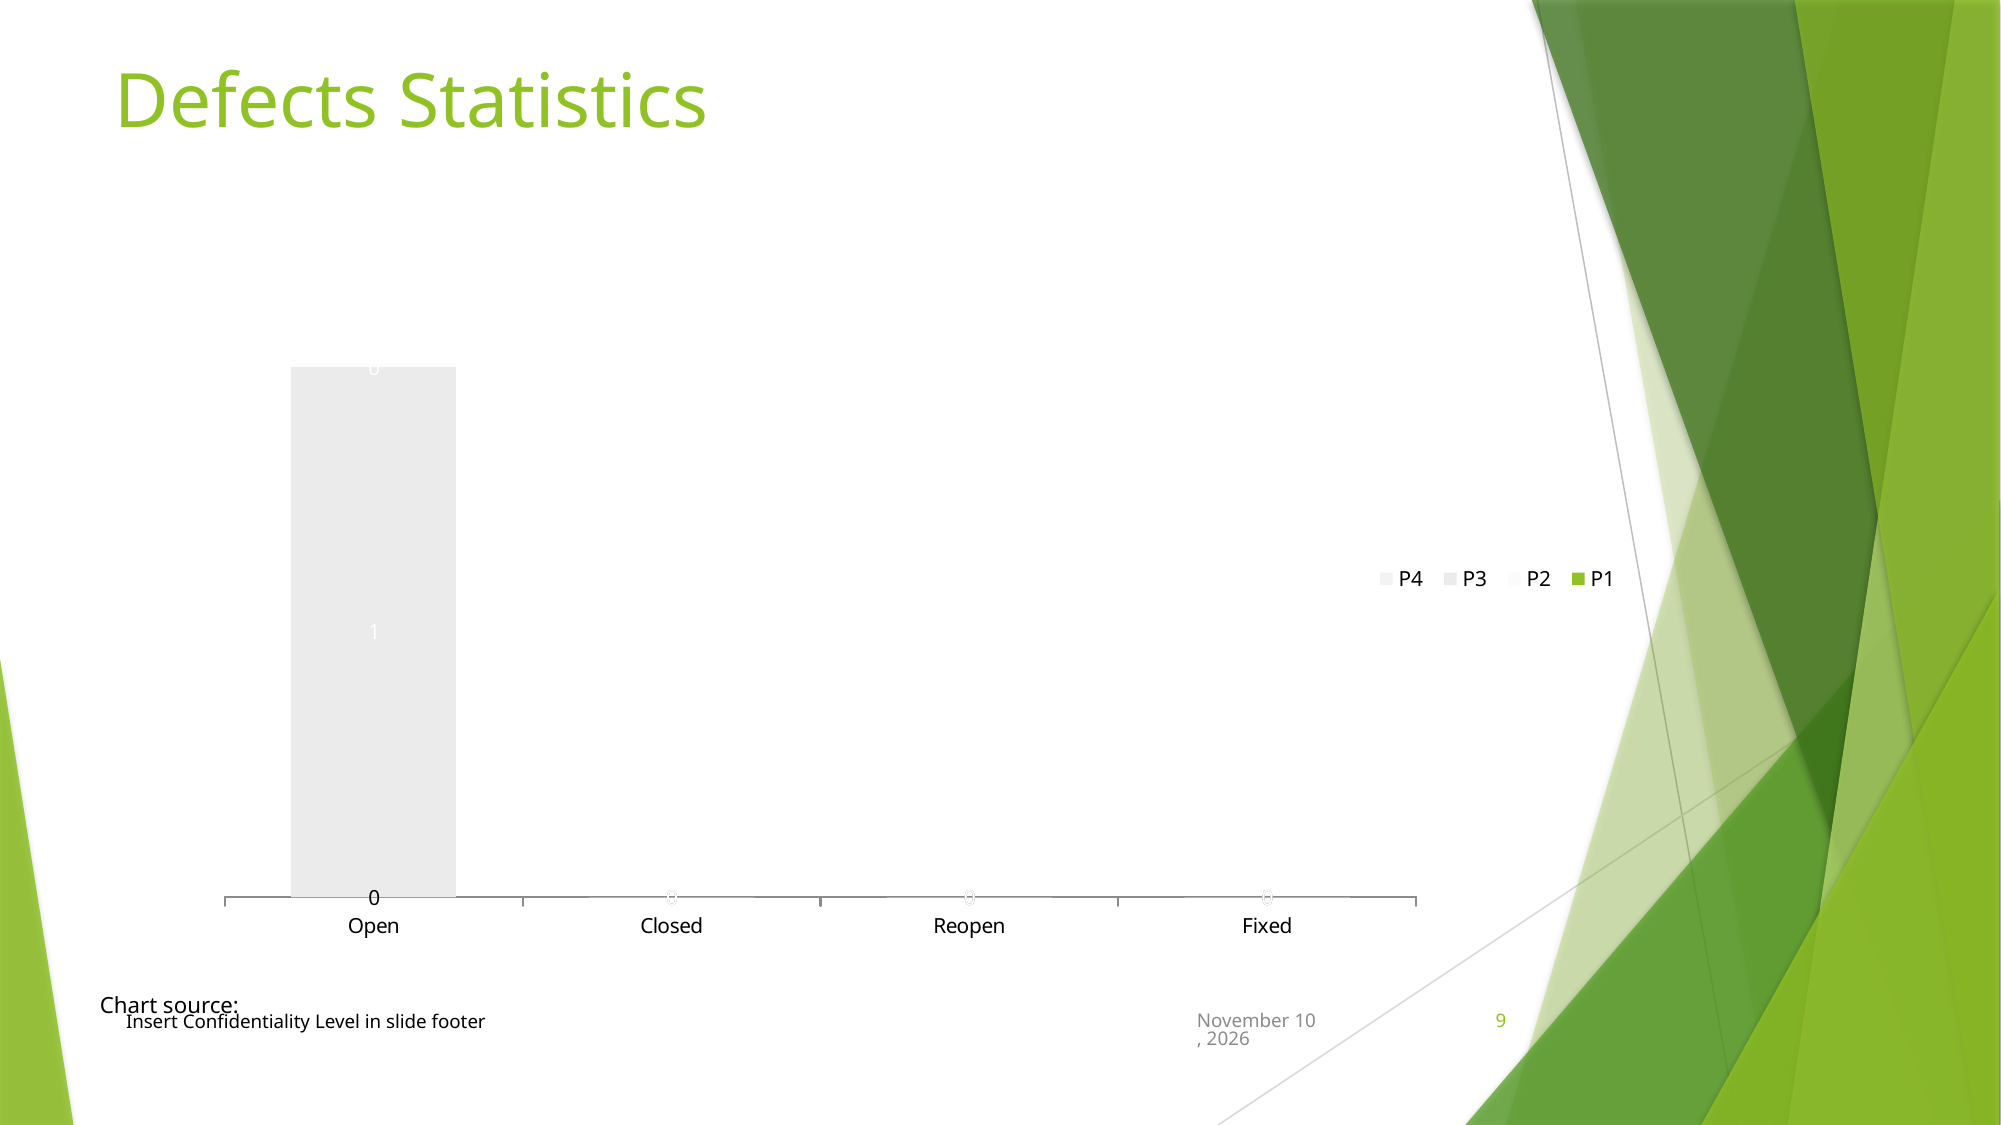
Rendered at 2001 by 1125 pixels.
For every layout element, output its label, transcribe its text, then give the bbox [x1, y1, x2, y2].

chart [99, 167, 1716, 991]
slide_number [1181, 999, 1332, 1051]
title Defects Statistics [99, 44, 1809, 237]
slide_number 9 [1409, 999, 1522, 1051]
text_box Chart source: [99, 998, 888, 1018]
footer Insert Confidentiality Level in slide footer [111, 999, 1145, 1051]
